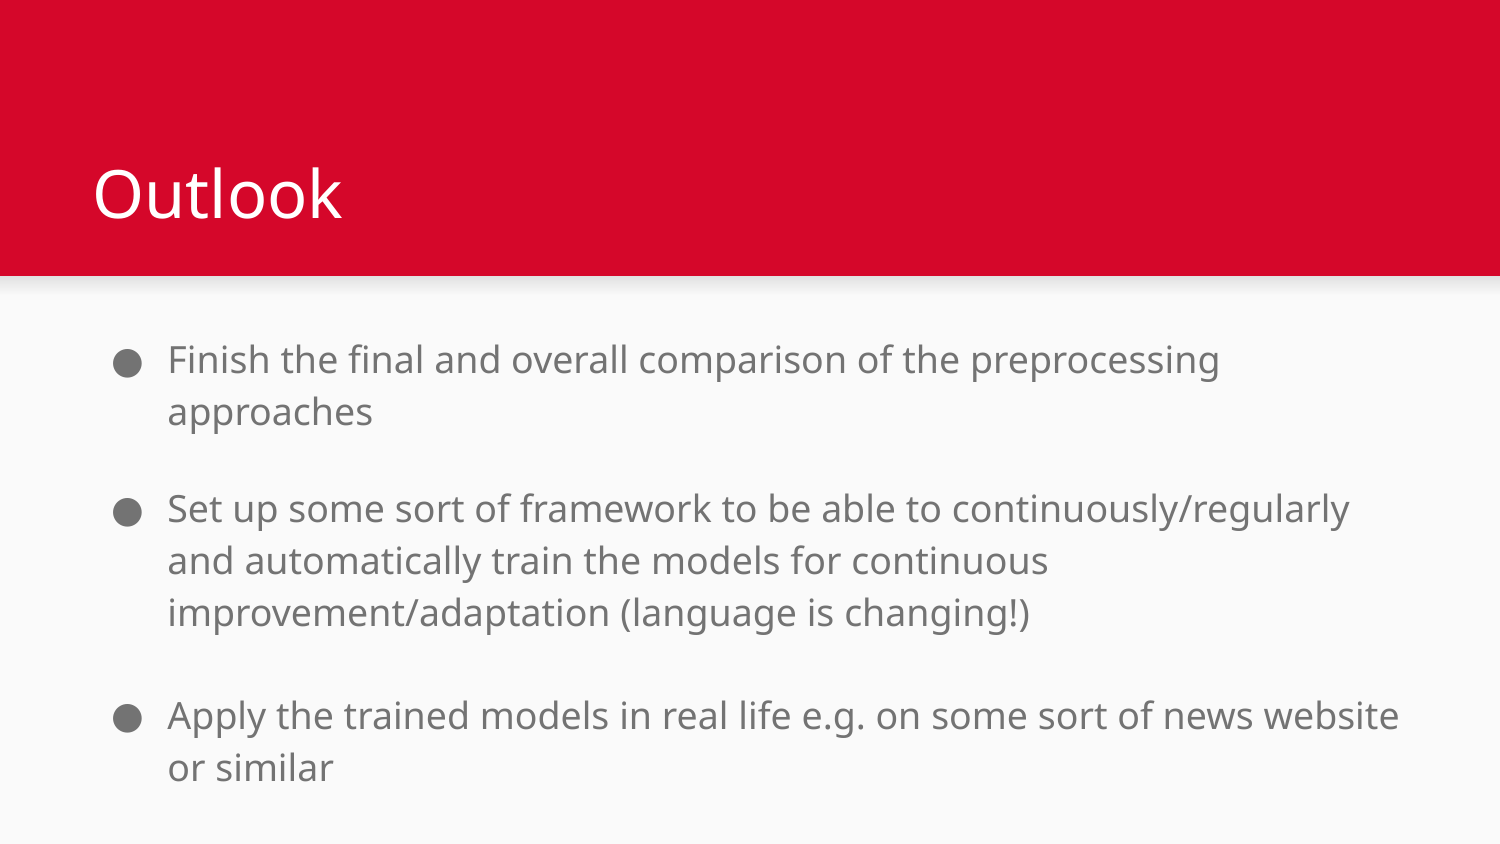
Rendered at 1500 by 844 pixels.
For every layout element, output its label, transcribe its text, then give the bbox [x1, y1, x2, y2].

title Outlook [77, 121, 1427, 248]
list Finish the final and overall comparison of the preprocessing approaches Set up some sort of framework to be able to continuously/regularly and automatically train the models for continuous improvement/adaptation (language is changing!) Apply the trained models in real life e.g. on some sort of news website or similar Take satyre into account [77, 314, 1427, 760]
